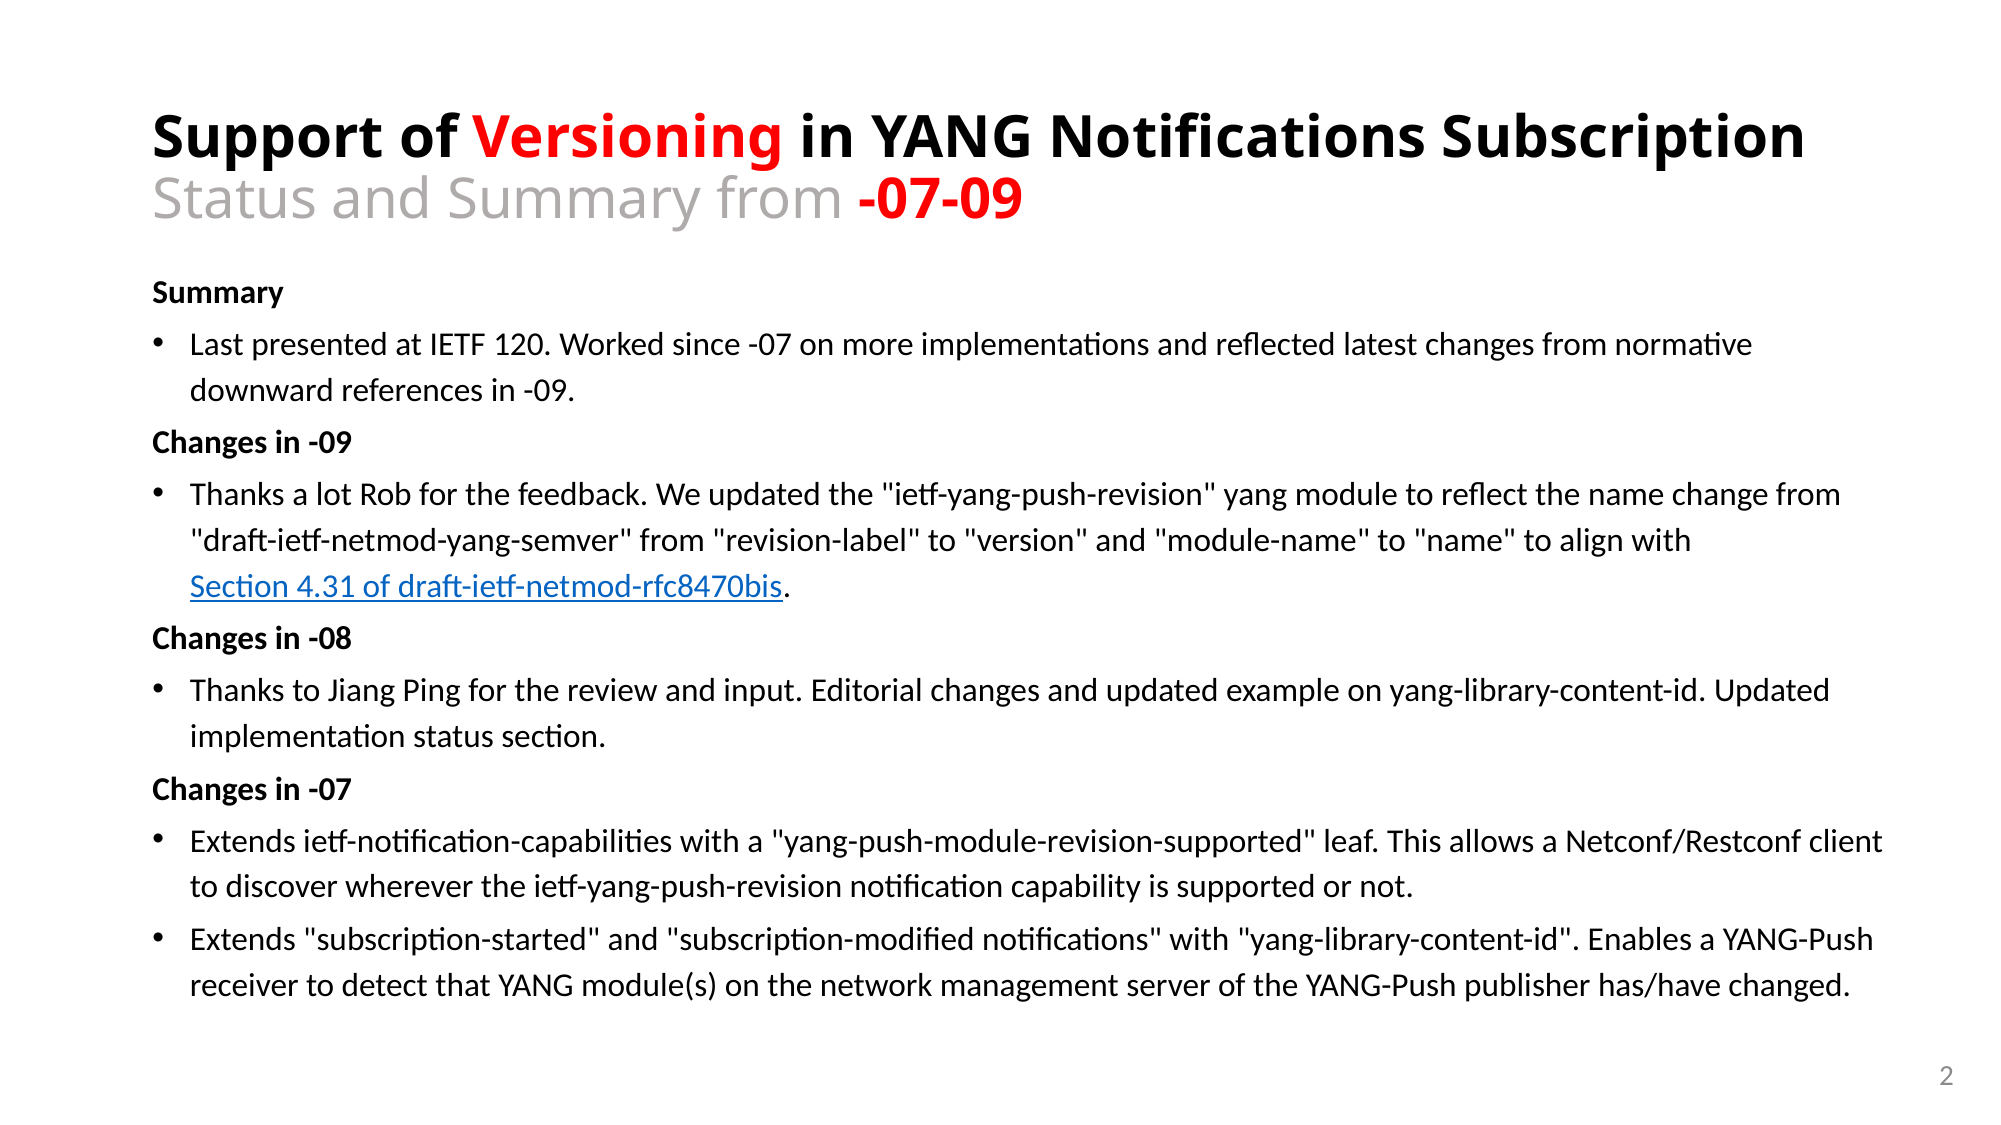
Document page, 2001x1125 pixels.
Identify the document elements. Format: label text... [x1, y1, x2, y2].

list Summary Last presented at IETF 120. Worked since -07 on more implementations and reflected latest changes from normative downward references in -09. Changes in -09 Thanks a lot Rob for the feedback. We updated the "ietf-yang-push-revision" yang module to reflect the name change from "draft-ietf-netmod-yang-semver" from "revision-label" to "version" and "module-name" to "name" to align with Section 4.31 of draft-ietf-netmod-rfc8470bis. Changes in -08 Thanks to Jiang Ping for the review and input. Editorial changes and updated example on yang-library-content-id. Updated implementation status section. Changes in -07 Extends ietf-notification-capabilities with a "yang-push-module-revision-supported" leaf. This allows a Netconf/Restconf client to discover wherever the ietf-yang-push-revision notification capability is supported or not. Extends "subscription-started" and "subscription-modified notifications" with "yang-library-content-id". Enables a YANG-Push receiver to detect that YANG module(s) on the network management server of the YANG-Push publisher has/have changed. [137, 256, 1901, 1036]
title Support of Versioning in YANG Notifications Subscription Status and Summary from -07-09 [137, 59, 1863, 256]
slide_number 2 [1900, 1043, 1969, 1104]
